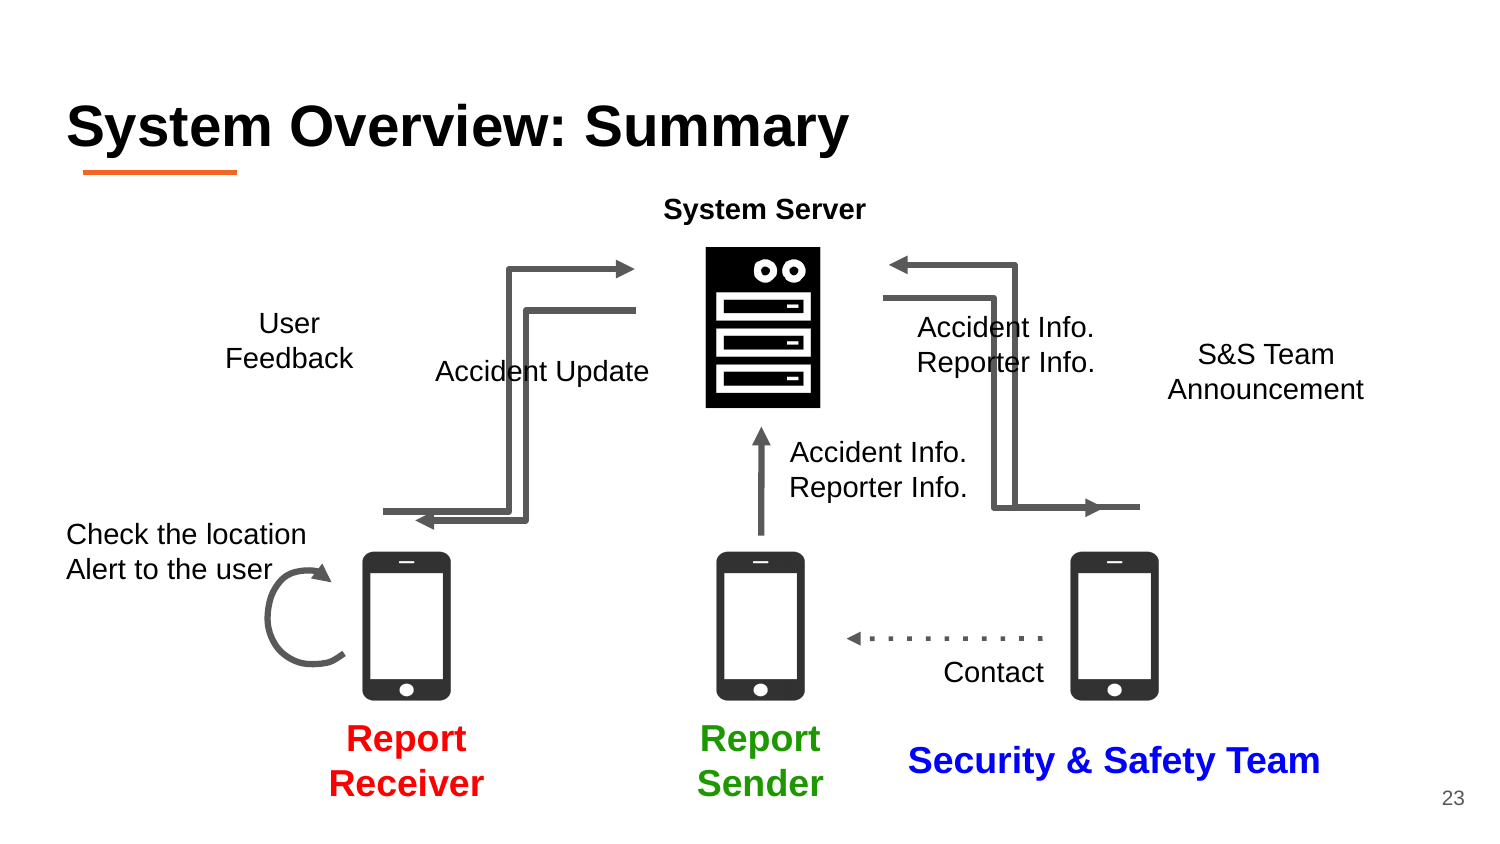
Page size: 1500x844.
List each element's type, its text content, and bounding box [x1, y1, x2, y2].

text_box S&S Team Announcement [1145, 337, 1387, 403]
text_box System Server [638, 175, 892, 240]
text_box Security & Safety Team [892, 726, 1337, 791]
text_box [267, 570, 302, 664]
text_box Accident Info. Reporter Info. [768, 435, 878, 501]
text_box Report Receiver [284, 726, 529, 791]
text_box Contact [883, 646, 1010, 704]
picture [1015, 537, 1214, 716]
text_box Accident Update [641, 337, 658, 403]
text_box User Feedback [179, 307, 377, 372]
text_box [888, 264, 1141, 508]
picture [661, 537, 860, 716]
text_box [383, 268, 635, 512]
title System Overview: Summary [51, 72, 1449, 167]
picture [307, 537, 506, 716]
text_box Check the location Alert to the user [51, 500, 340, 565]
slide_number ‹#› [1389, 764, 1480, 830]
text_box Report Sender [638, 726, 883, 791]
picture [663, 247, 862, 411]
